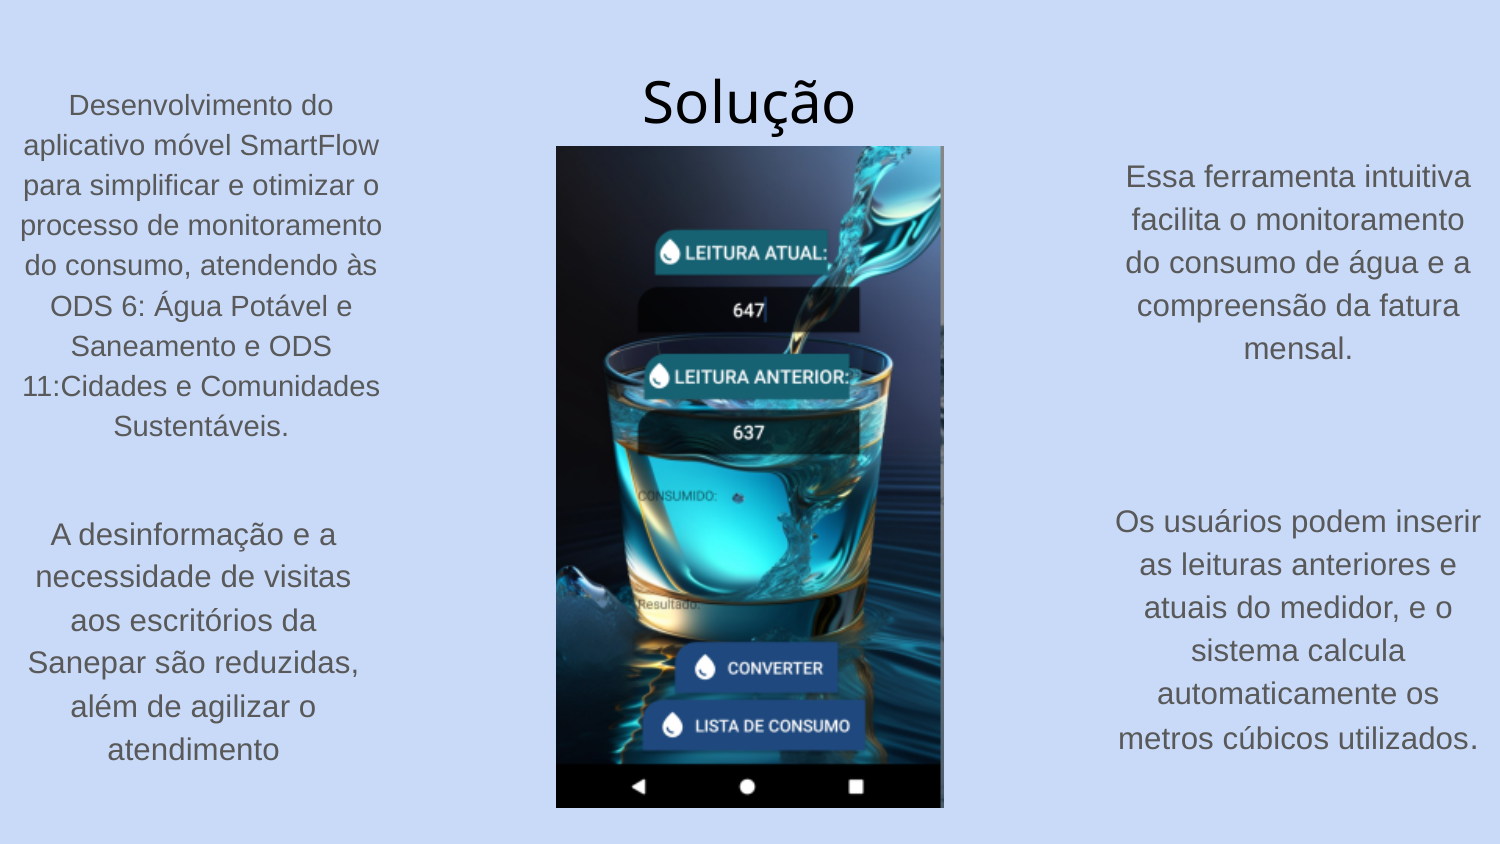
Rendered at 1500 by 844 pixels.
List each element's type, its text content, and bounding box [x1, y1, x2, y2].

subtitle Essa ferramenta intuitiva facilita o monitoramento do consumo de água e a compreensão da fatura mensal. [1097, 136, 1500, 480]
picture [555, 146, 945, 808]
subtitle A desinformação e a necessidade de visitas aos escritórios da Sanepar são reduzidas, além de agilizar o atendimento [0, 493, 388, 778]
title Solução [0, 65, 1500, 136]
subtitle Desenvolvimento do aplicativo móvel SmartFlow para simplificar e otimizar o processo de monitoramento do consumo, atendendo às ODS 6: Água Potável e Saneamento e ODS 11:Cidades e Comunidades Sustentáveis. [0, 136, 403, 511]
subtitle Os usuários podem inserir as leituras anteriores e atuais do medidor, e o sistema calcula automaticamente os metros cúbicos utilizados. [1097, 480, 1500, 790]
